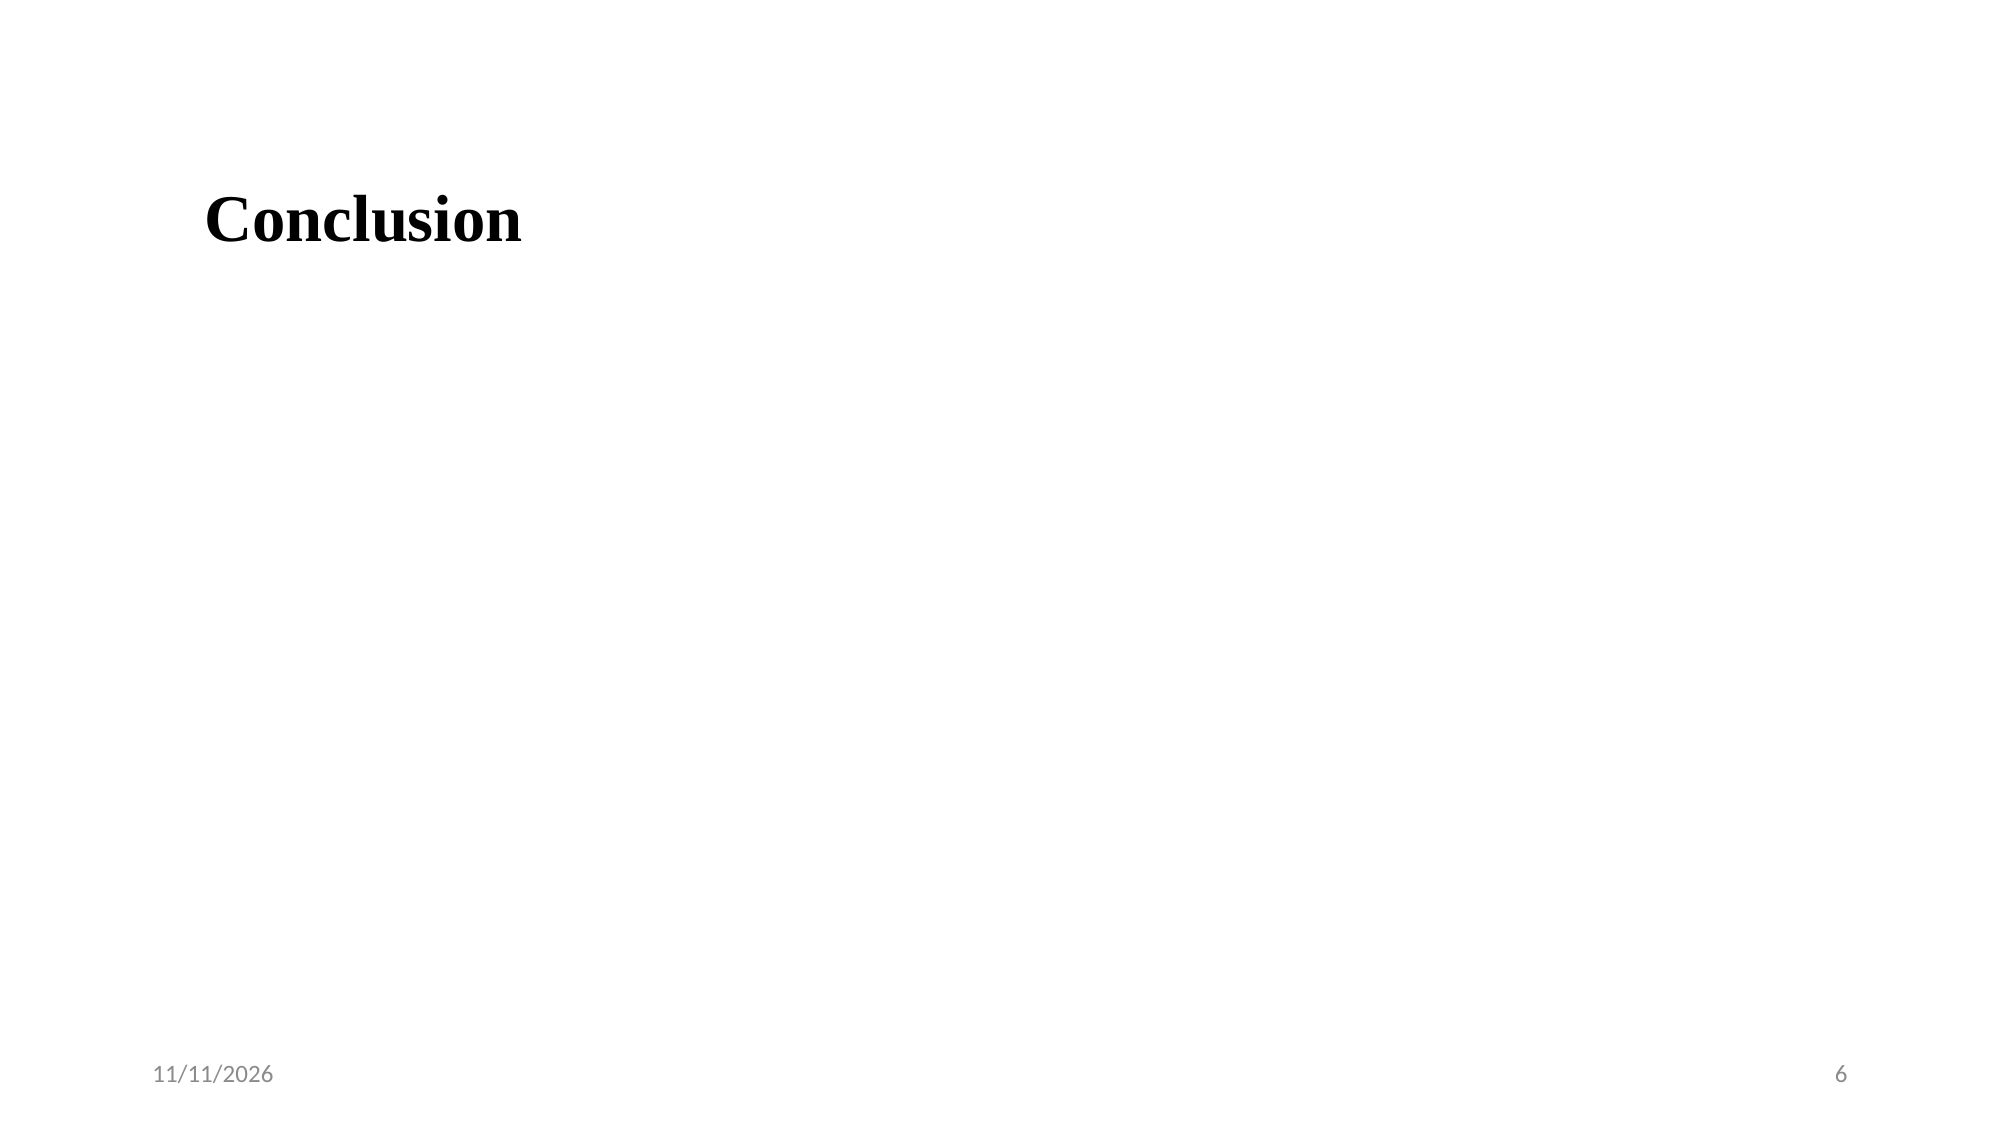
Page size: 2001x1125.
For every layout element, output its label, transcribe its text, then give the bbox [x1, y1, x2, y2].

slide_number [137, 1042, 588, 1103]
slide_number 6 [1412, 1042, 1863, 1103]
text_box Conclusion [189, 166, 539, 262]
